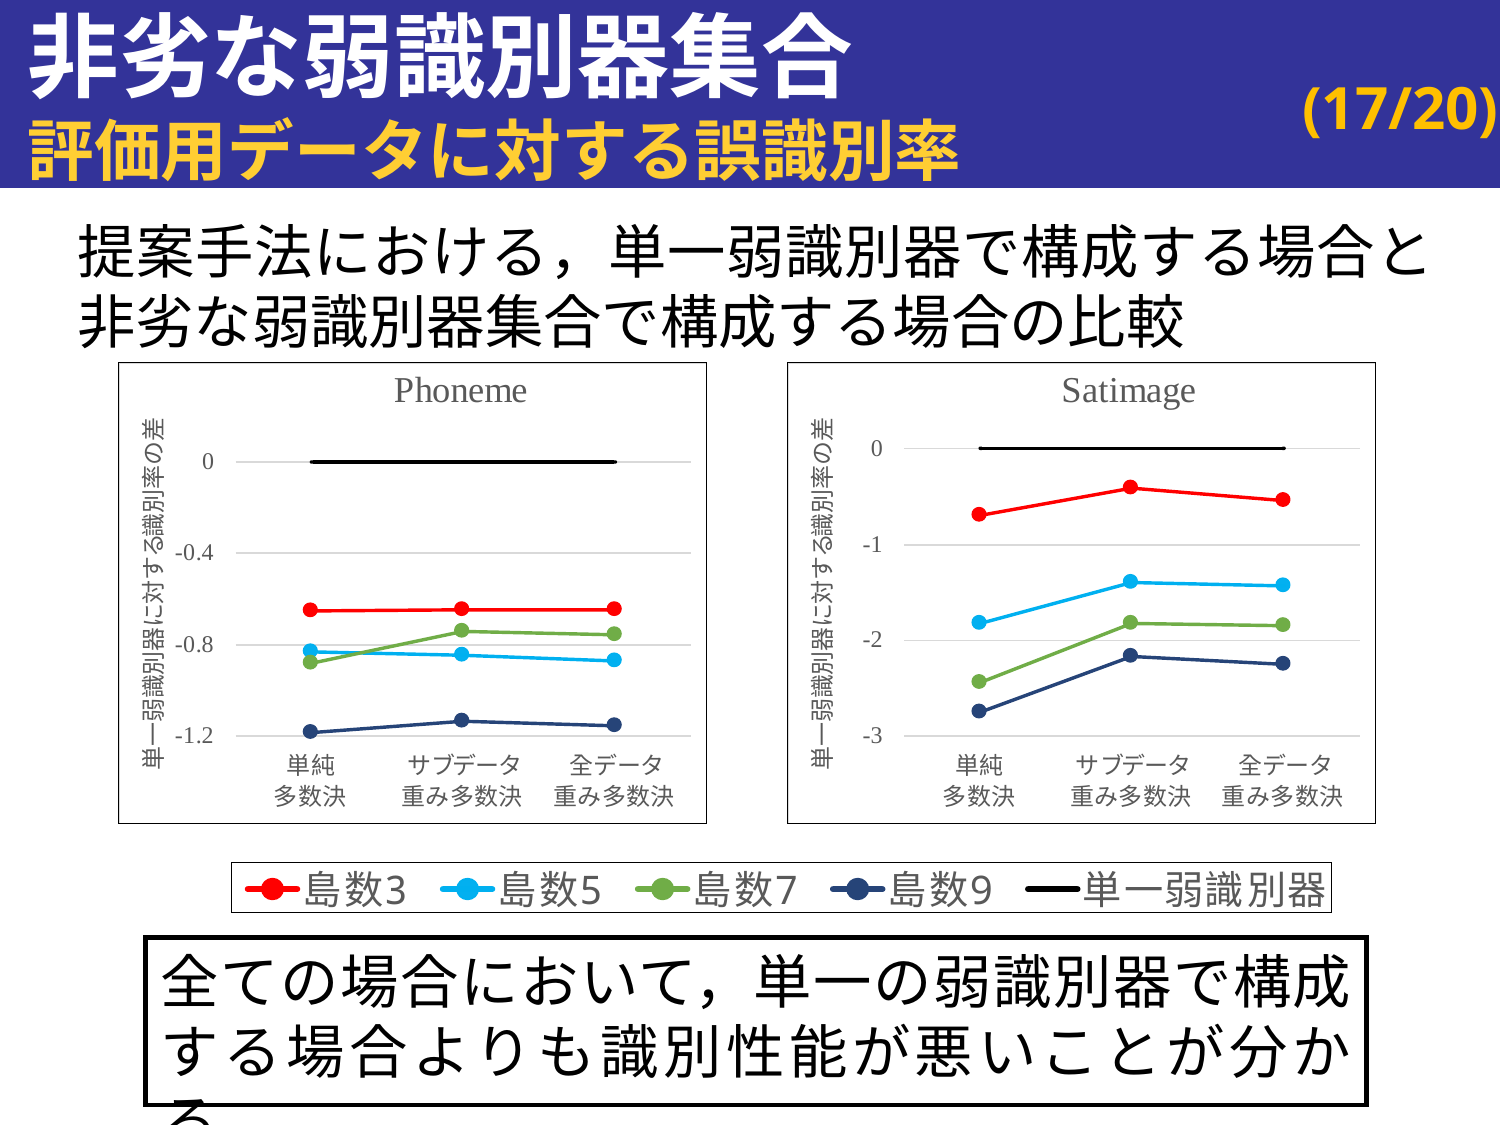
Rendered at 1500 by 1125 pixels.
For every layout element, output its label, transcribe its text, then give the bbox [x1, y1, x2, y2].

picture [230, 862, 1332, 913]
title 非劣な弱識別器集合 評価用データに対する誤識別率 [12, 0, 1500, 188]
picture [787, 362, 1376, 824]
picture [118, 362, 707, 824]
text_box 提案手法における，単一弱識別器で構成する場合と 非劣な弱識別器集合で構成する場合の比較 [62, 207, 1450, 425]
text_box 全ての場合において，単一の弱識別器で構成する場合よりも識別性能が悪いことが分かる． [145, 937, 1367, 1106]
